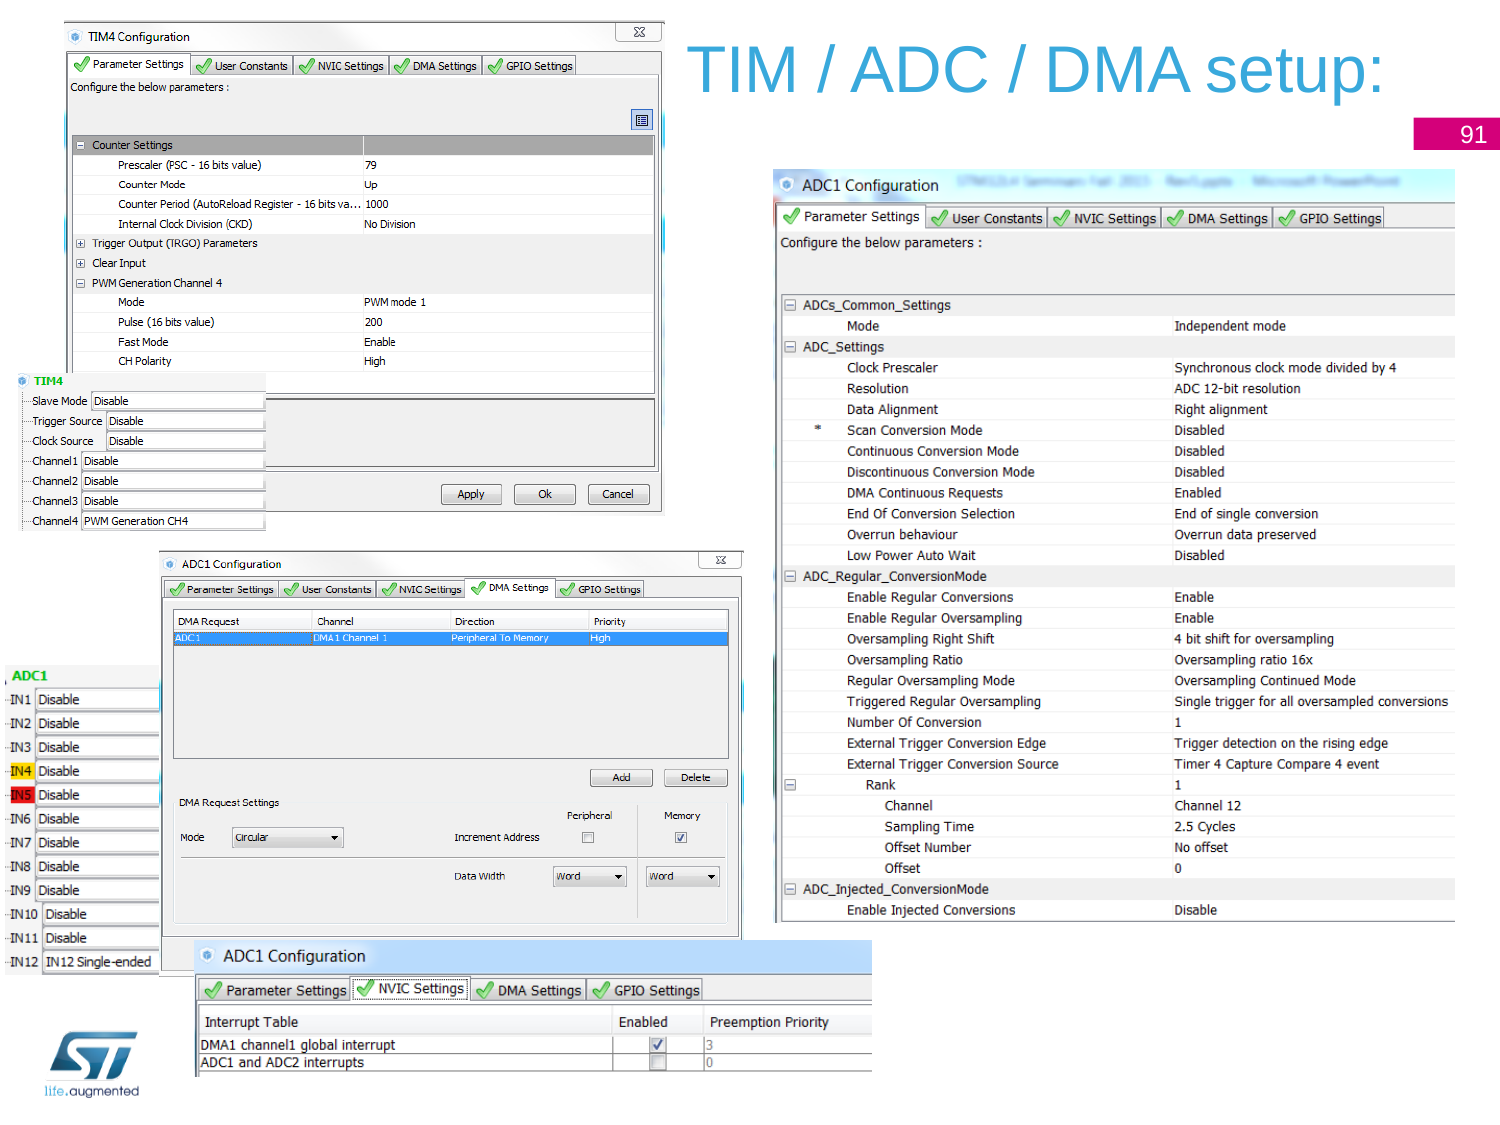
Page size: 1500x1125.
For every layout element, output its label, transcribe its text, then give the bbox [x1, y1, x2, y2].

picture [37, 1022, 147, 1104]
slide_number 91 [1413, 117, 1500, 150]
picture [773, 169, 1456, 924]
picture [18, 18, 666, 532]
title TIM / ADC / DMA setup: [667, 19, 1402, 114]
picture [4, 550, 872, 1078]
